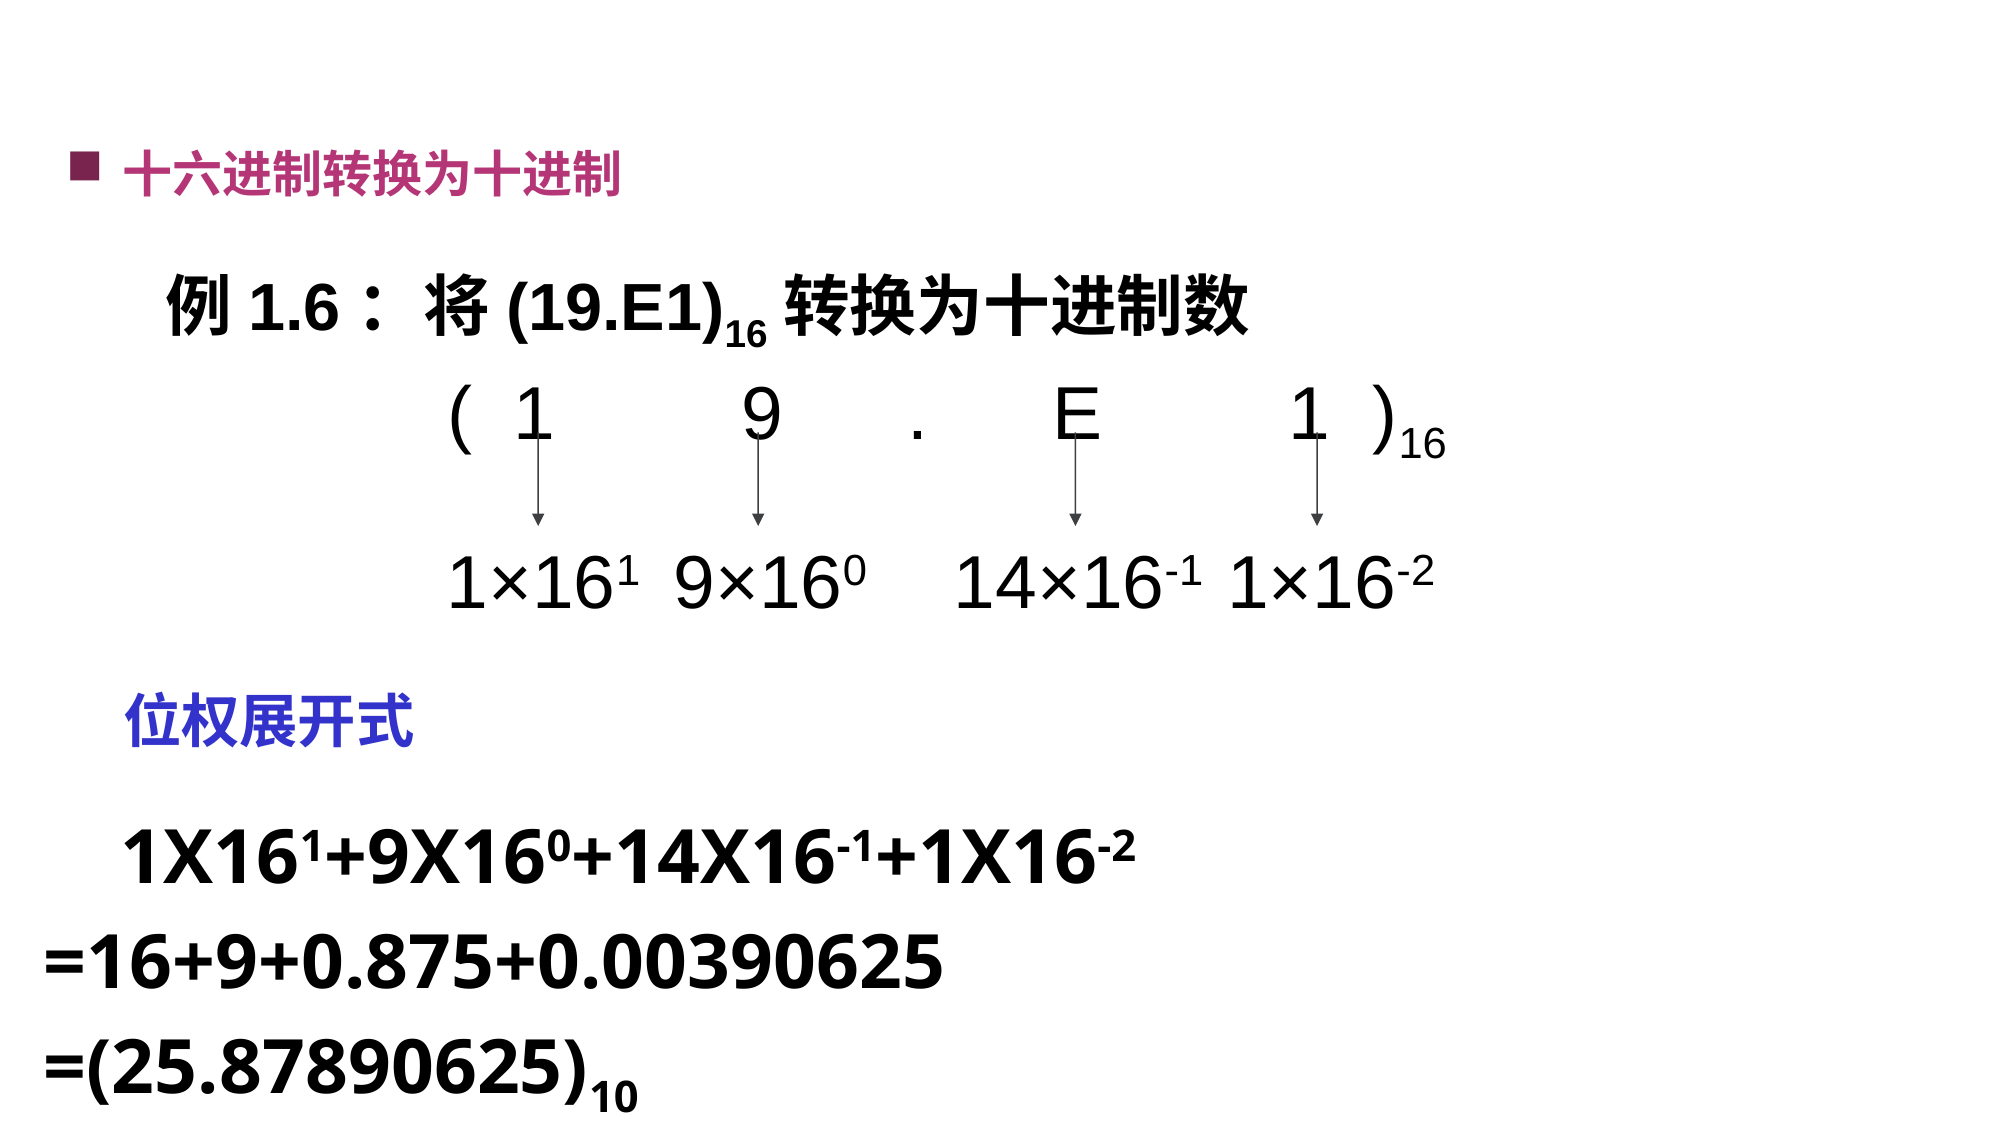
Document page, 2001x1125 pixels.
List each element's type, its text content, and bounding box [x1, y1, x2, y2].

text_box 例1.6：将(19.E1)16转换为十进制数 [150, 256, 1385, 363]
text_box [1069, 432, 1082, 526]
text_box 位权展开式 [108, 677, 434, 762]
text_box 1X161+9X160+14X16-1+1X16-2 =16+9+0.875+0.00390625 =(25.87890625)10 [28, 801, 1998, 1010]
text_box ( 1 9 . E 1 )16 [432, 357, 1479, 475]
text_box [531, 432, 545, 526]
text_box [751, 432, 765, 526]
text_box 9×160 [659, 526, 883, 631]
text_box 1×16-2 [1219, 526, 1451, 631]
text_box [1310, 432, 1324, 526]
list 十六进制转换为十进制 [50, 105, 1171, 224]
text_box 1×161 [432, 526, 656, 631]
text_box 14×16-1 [939, 526, 1219, 631]
